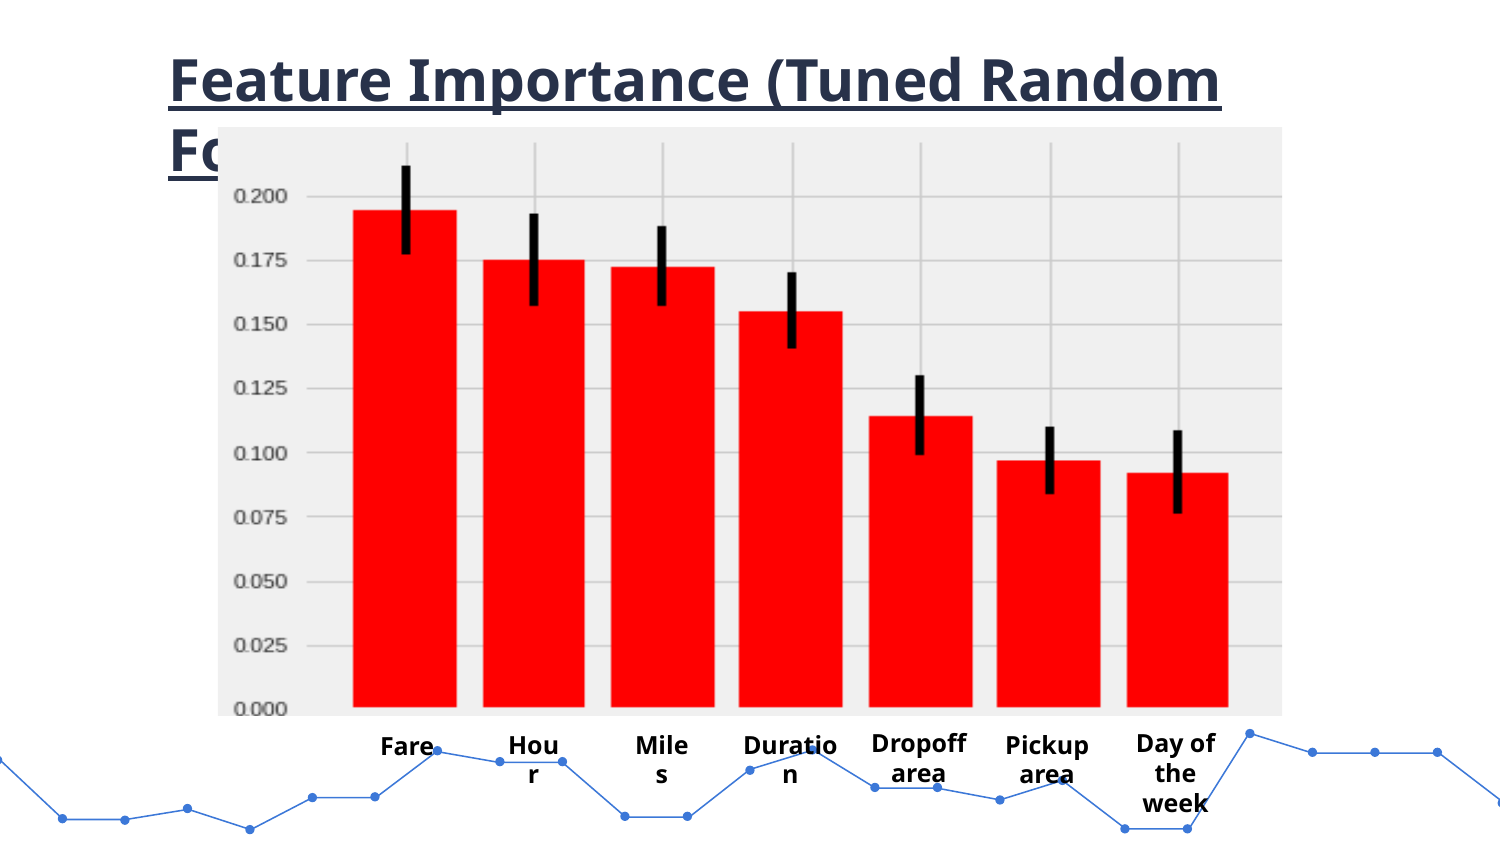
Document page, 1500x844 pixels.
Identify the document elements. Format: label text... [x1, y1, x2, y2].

text_box Feature Importance (Tuned Random Forest) [153, 36, 1324, 191]
text_box Fare [361, 725, 453, 768]
picture [217, 127, 1283, 717]
text_box Miles [616, 725, 708, 797]
text_box Duration [720, 725, 861, 797]
text_box Pickup area [977, 725, 1105, 797]
text_box Hour [487, 725, 580, 797]
text_box Dropoff area [849, 725, 977, 795]
text_box Day of the week [1105, 725, 1246, 825]
